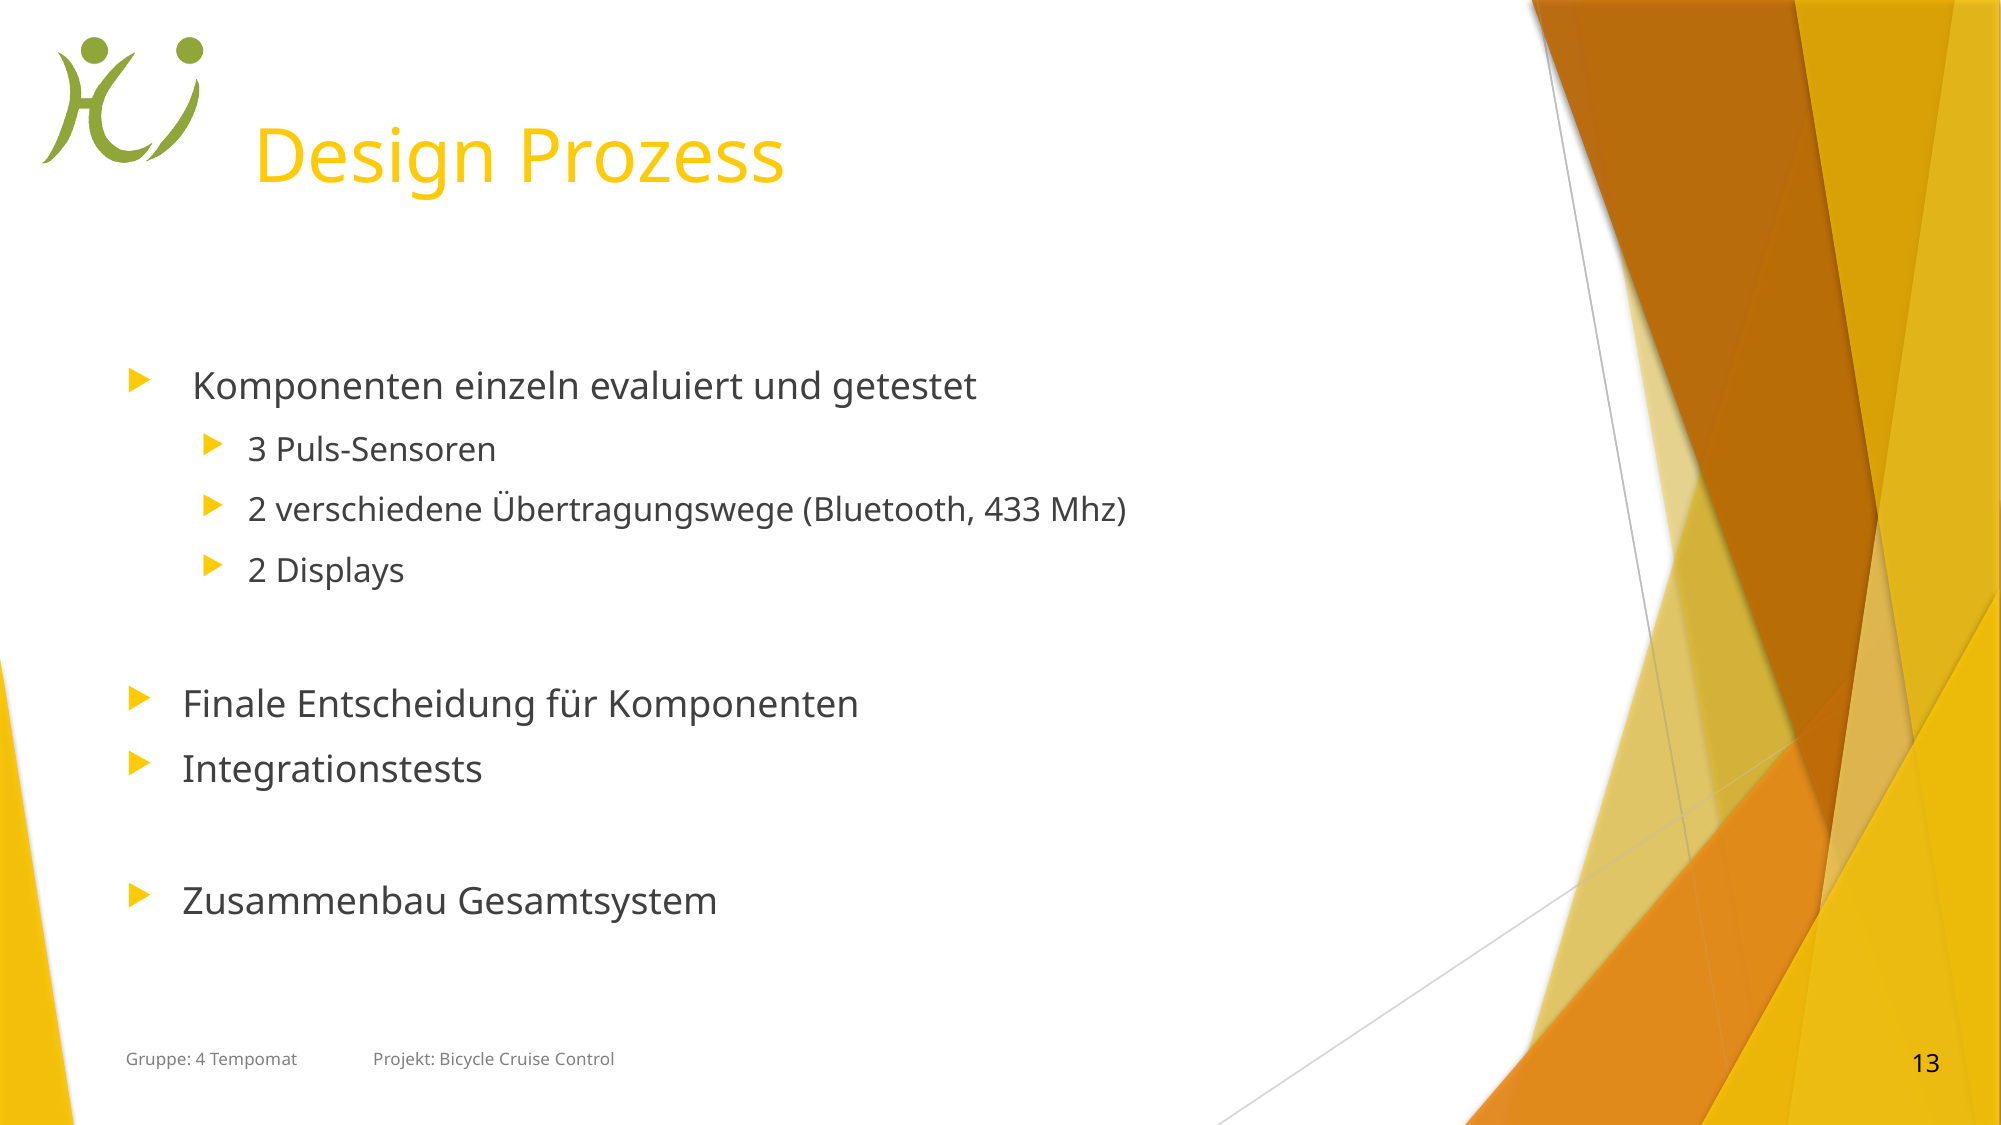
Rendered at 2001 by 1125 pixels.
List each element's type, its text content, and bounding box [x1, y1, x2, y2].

title Design Prozess [238, 99, 1522, 317]
list Komponenten einzeln evaluiert und getestet 3 Puls-Sensoren 2 verschiedene Übertragungswege (Bluetooth, 433 Mhz) 2 Displays Finale Entscheidung für Komponenten Integrationstests Zusammenbau Gesamtsystem [111, 354, 1522, 992]
picture [41, 32, 214, 168]
